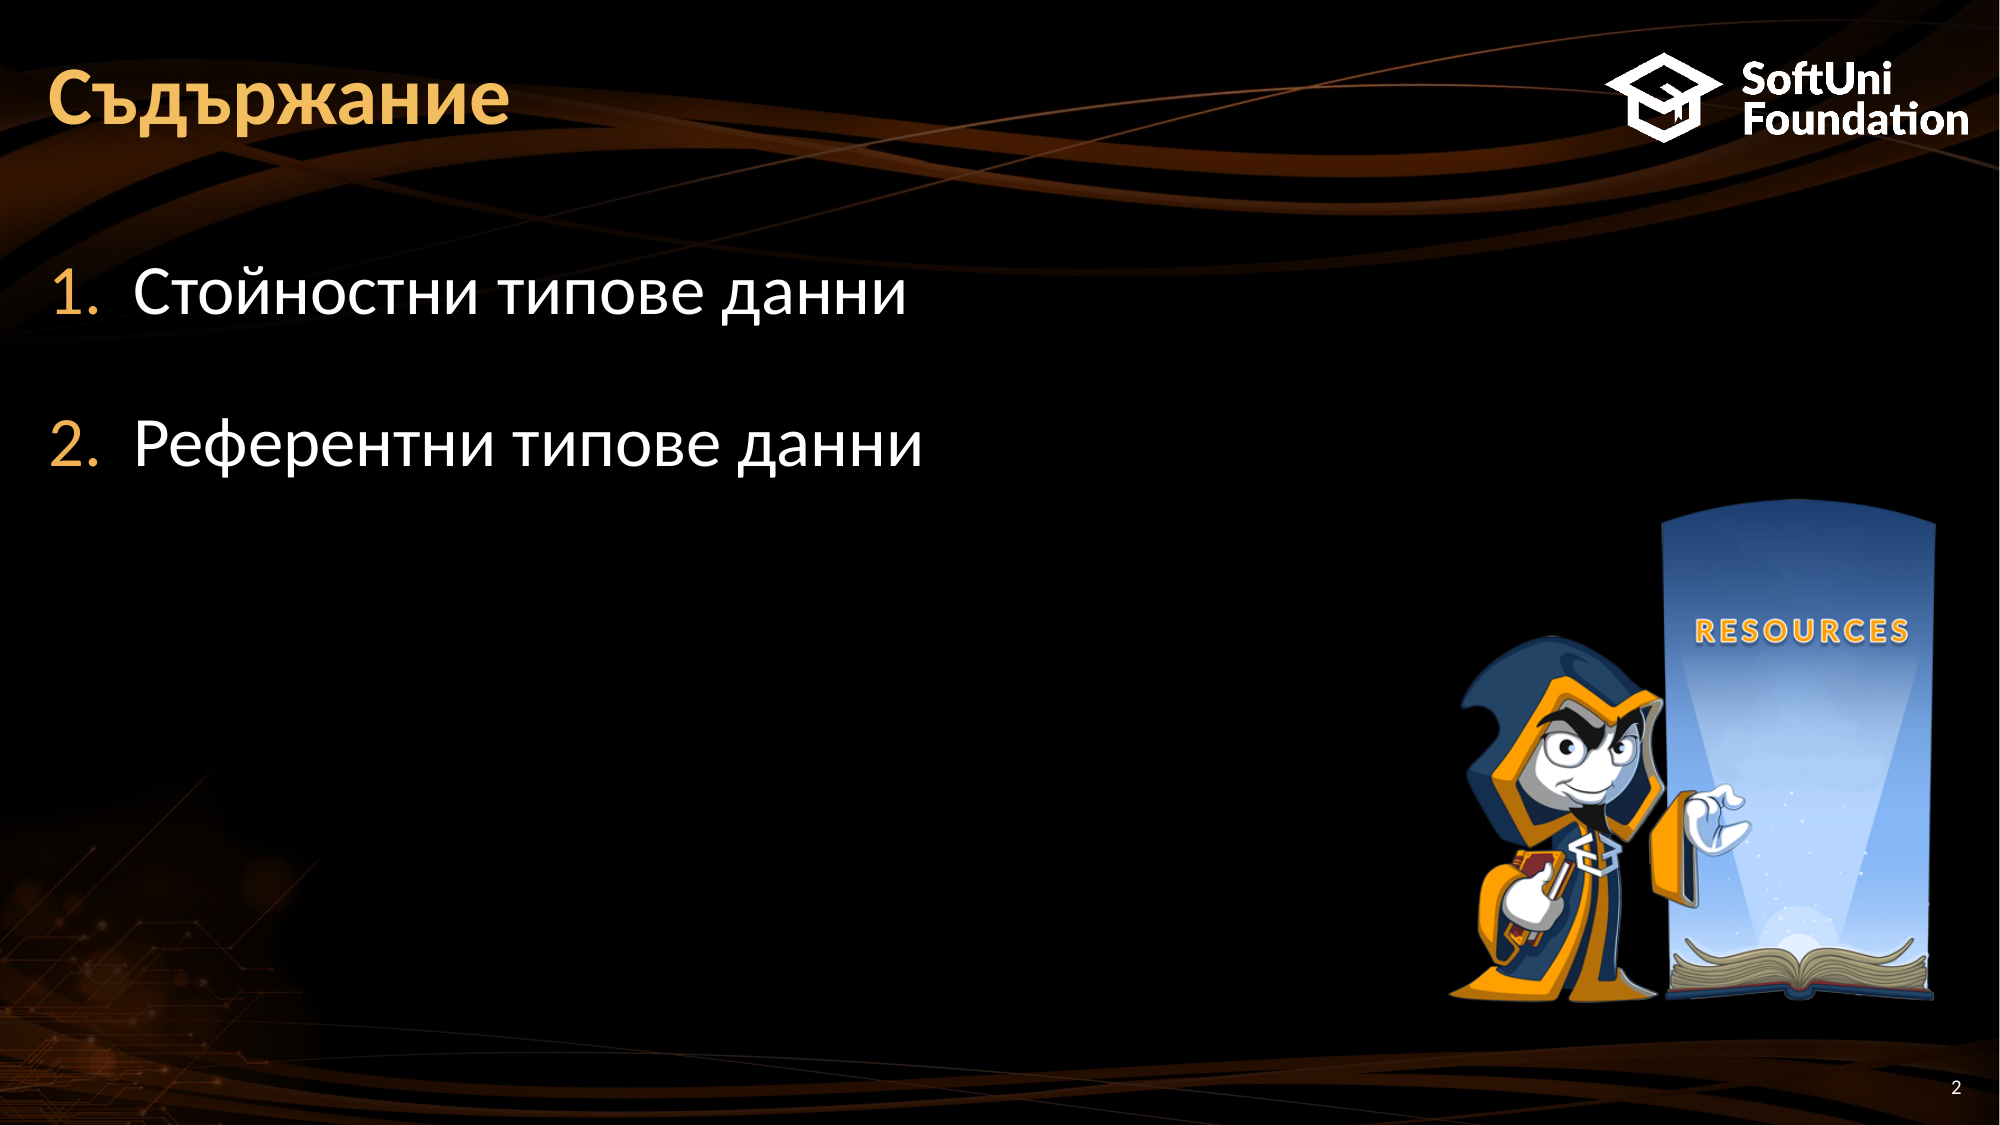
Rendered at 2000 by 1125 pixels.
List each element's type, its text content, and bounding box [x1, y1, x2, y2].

slide_number 2 [1897, 1070, 1968, 1103]
list Стойностни типове данни Референтни типове данни [31, 195, 1663, 1103]
title Съдържание [31, 6, 861, 189]
picture [0, 0, 2000, 1125]
